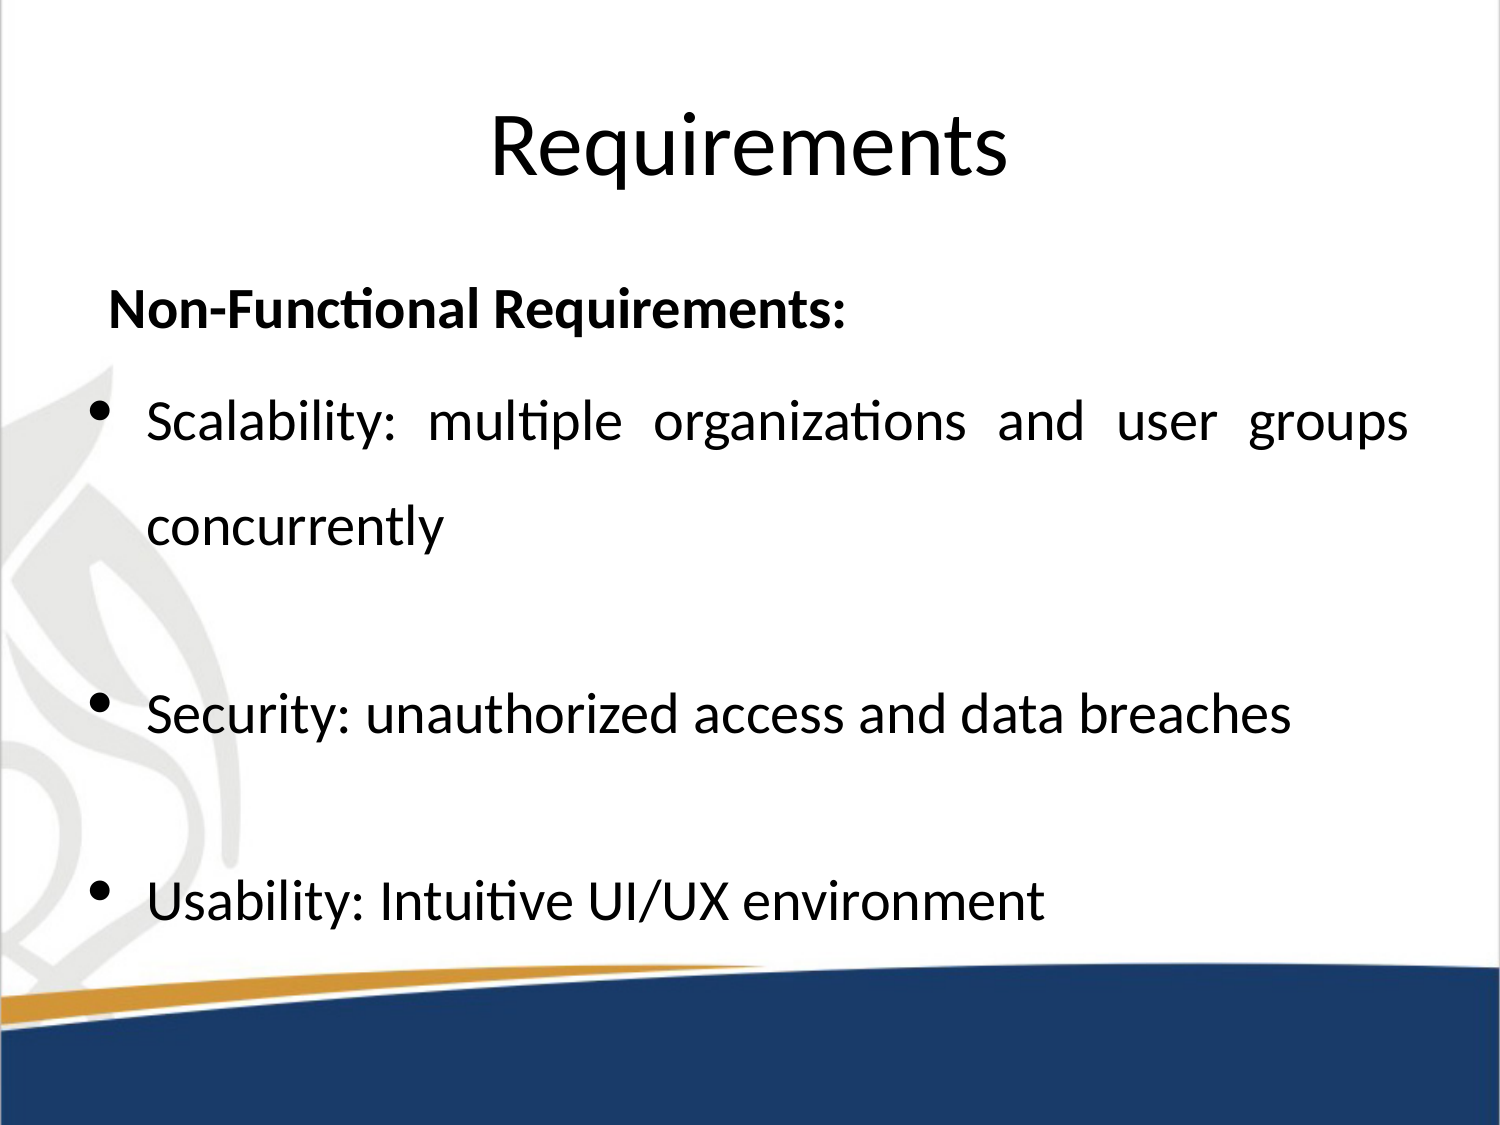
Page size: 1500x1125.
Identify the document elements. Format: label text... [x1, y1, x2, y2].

title Requirements [75, 45, 1425, 233]
list Non-Functional Requirements: Scalability: multiple organizations and user groups concurrently Security: unauthorized access and data breaches Usability: Intuitive UI/UX environment [75, 262, 1425, 1005]
picture [0, 0, 1500, 1125]
